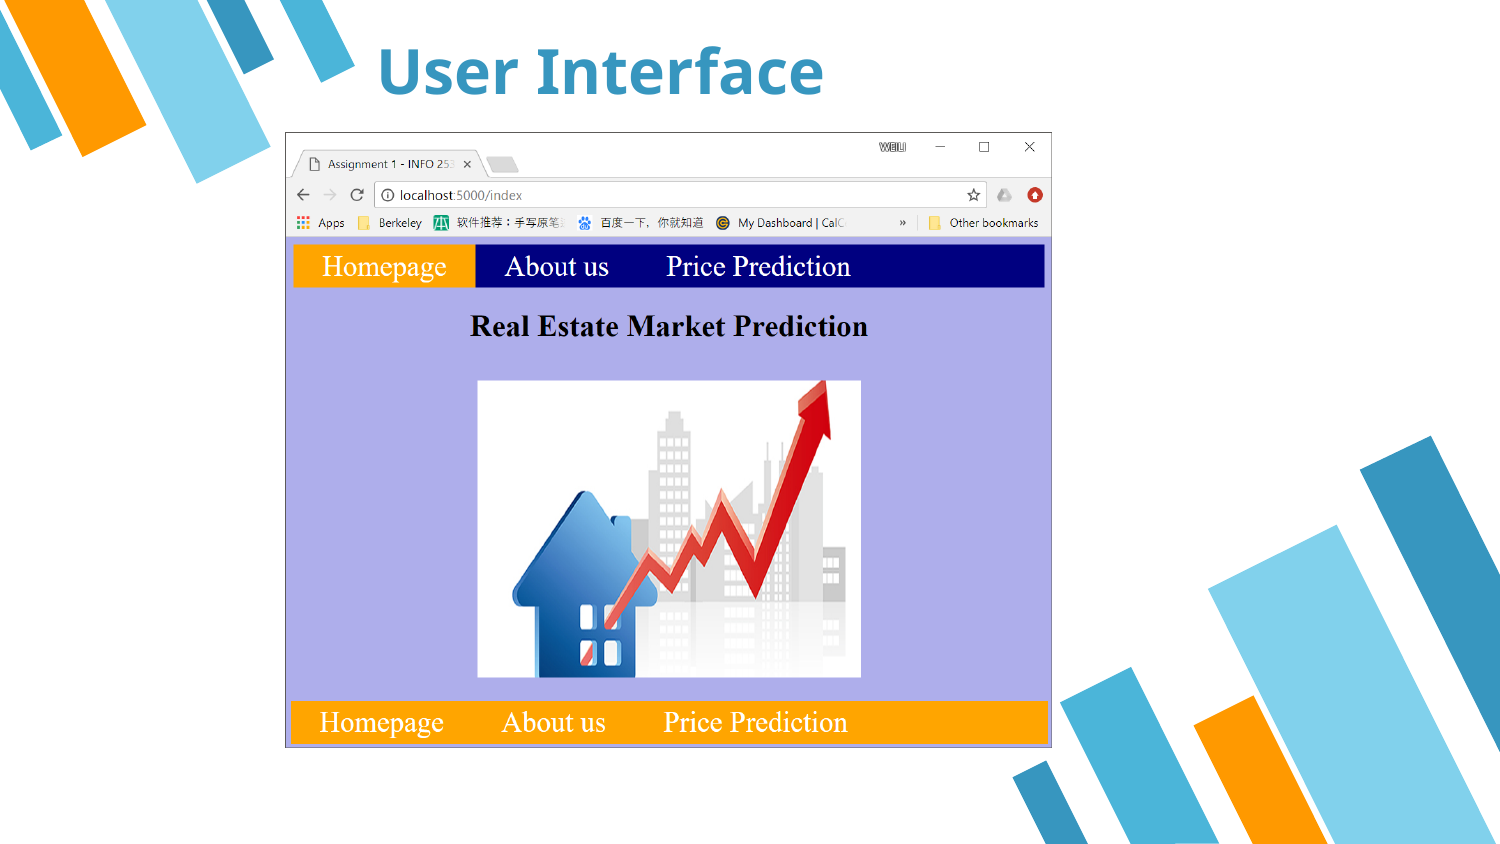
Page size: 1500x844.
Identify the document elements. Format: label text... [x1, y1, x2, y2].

picture [285, 132, 1052, 749]
title User Interface [361, 9, 1307, 122]
